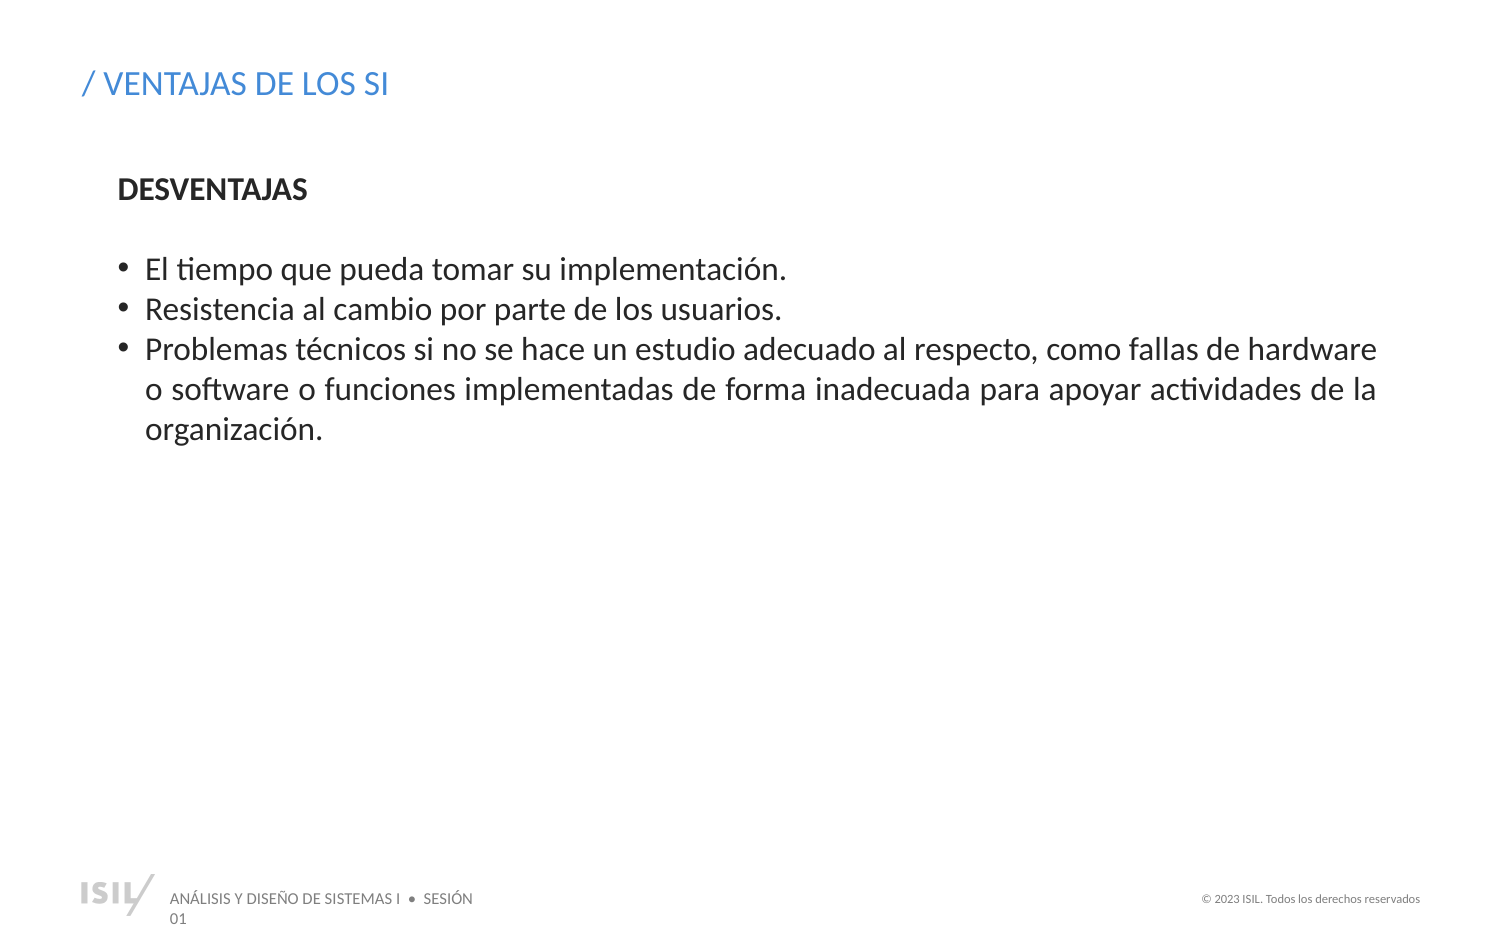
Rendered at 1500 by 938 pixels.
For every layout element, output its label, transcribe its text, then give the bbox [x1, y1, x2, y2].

text_box DESVENTAJAS El tiempo que pueda tomar su implementación. Resistencia al cambio por parte de los usuarios. Problemas técnicos si no se hace un estudio adecuado al respecto, como fallas de hardware o software o funciones implementadas de forma inadecuada para apoyar actividades de la organización. [115, 167, 1379, 447]
text_box / VENTAJAS DE LOS SI [66, 52, 1249, 111]
